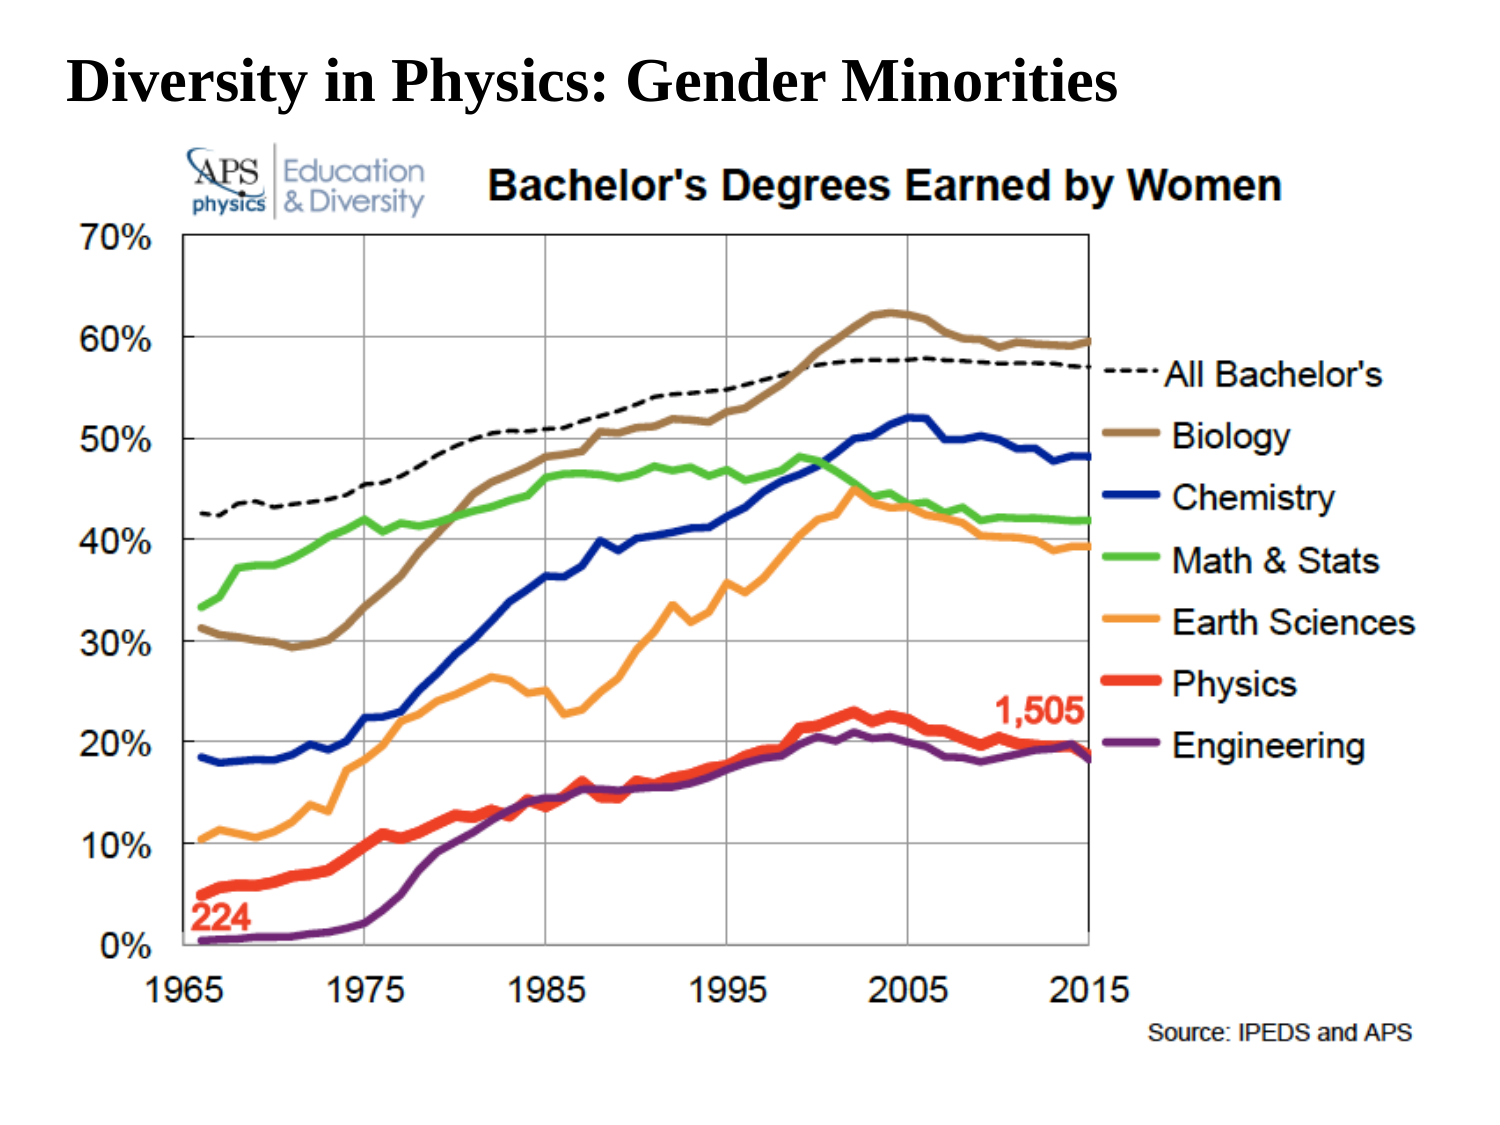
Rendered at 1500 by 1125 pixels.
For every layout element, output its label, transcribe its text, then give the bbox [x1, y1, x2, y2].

text_box Diversity in Physics: Gender Minorities [51, 31, 1135, 122]
picture [68, 141, 1419, 1059]
